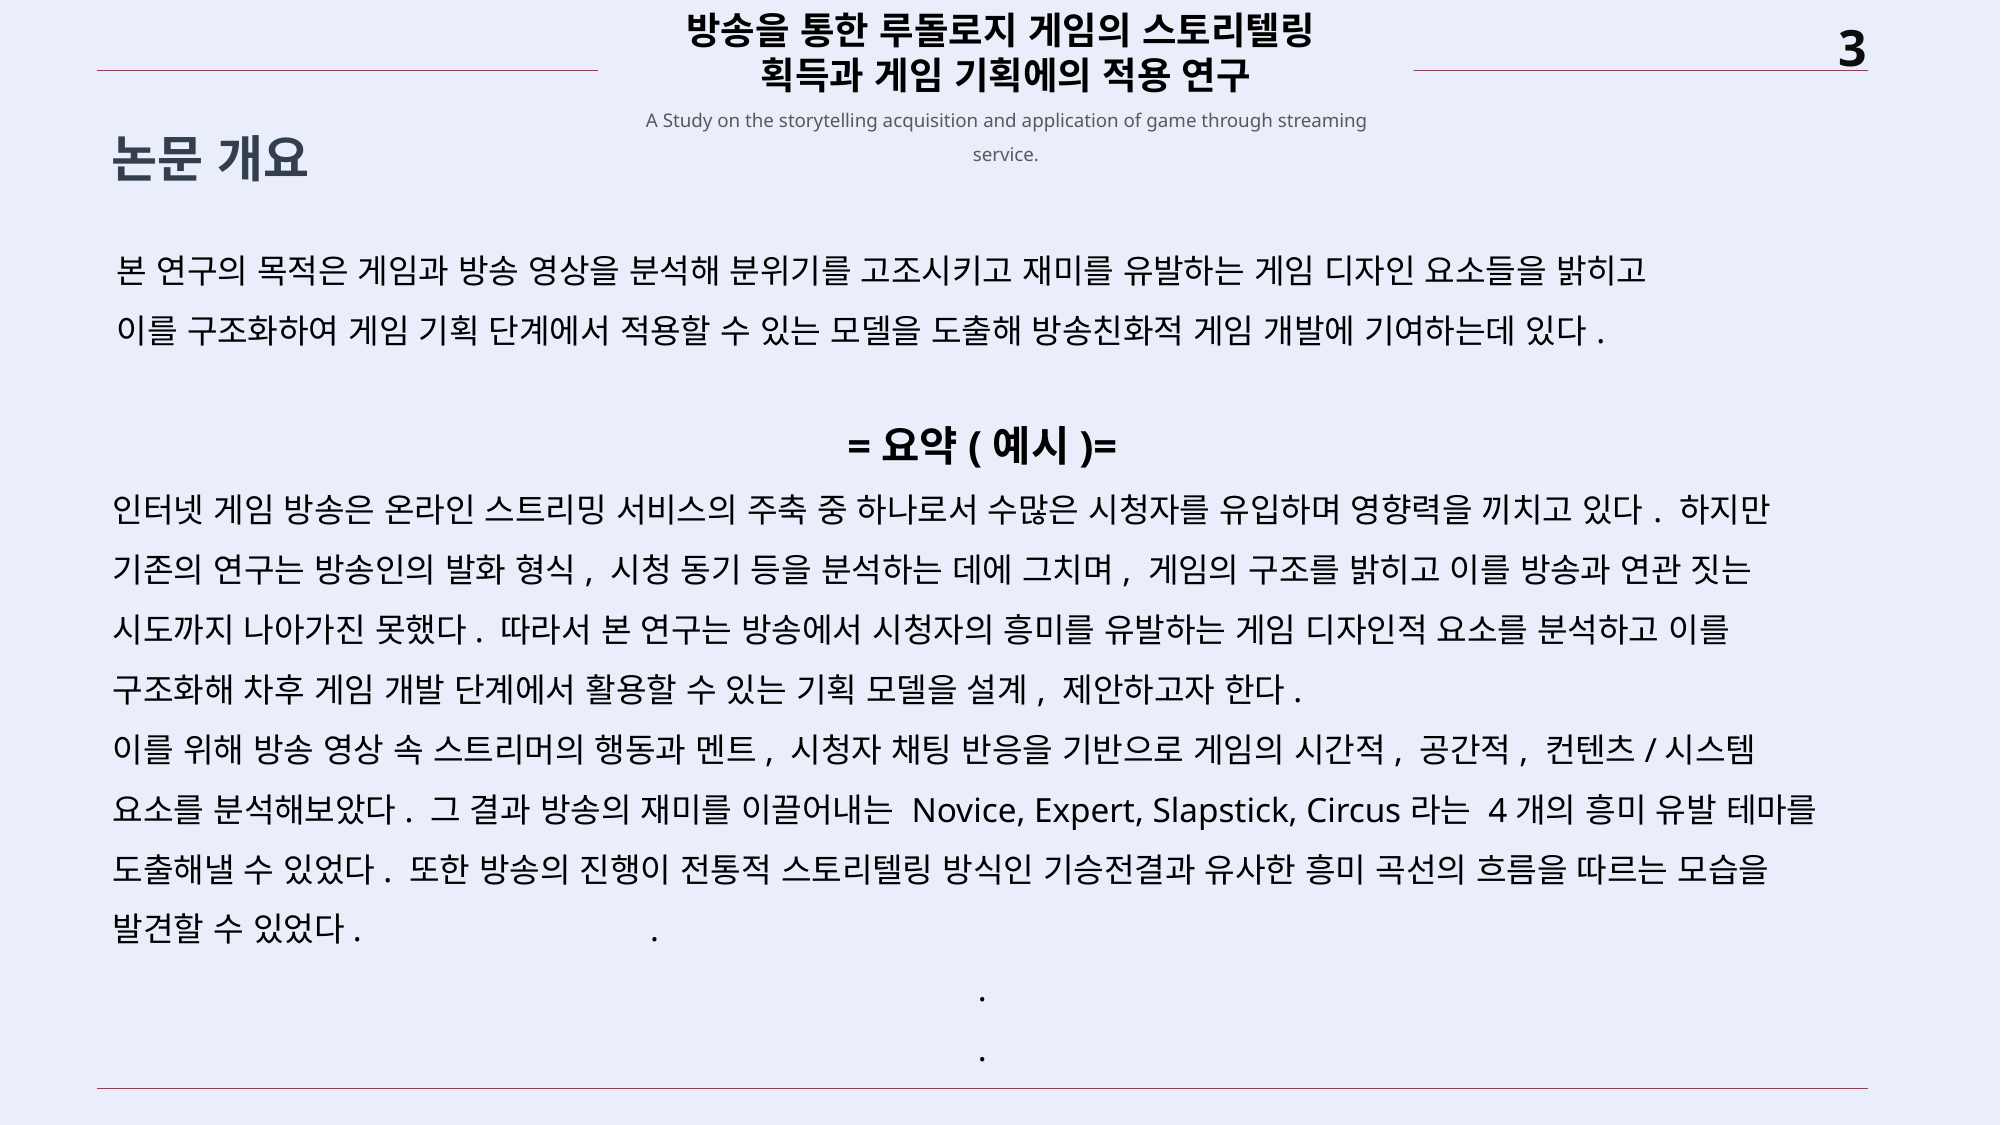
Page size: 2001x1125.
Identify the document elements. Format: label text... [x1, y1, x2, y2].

text_box 논문 개요 [96, 90, 377, 196]
text_box 본 연구의 목적은 게임과 방송 영상을 분석해 분위기를 고조시키고 재미를 유발하는 게임 디자인 요소들을 밝히고 이를 구조화하여 게임 기획 단계에서 적용할 수 있는 모델을 도출해 방송친화적 게임 개발에 기여하는데 있다. [102, 222, 1897, 358]
text_box 방송을 통한 루돌로지 게임의 스토리텔링 획득과 게임 기획에의 적용 연구 A Study on the storytelling acquisition and application of game through streaming service. [598, 71, 1414, 173]
text_box =요약(예시)= 인터넷 게임 방송은 온라인 스트리밍 서비스의 주축 중 하나로서 수많은 시청자를 유입하며 영향력을 끼치고 있다. 하지만 기존의 연구는 방송인의 발화 형식, 시청 동기 등을 분석하는 데에 그치며, 게임의 구조를 밝히고 이를 방송과 연관 짓는 시도까지 나아가진 못했다. 따라서 본 연구는 방송에서 시청자의 흥미를 유발하는 게임 디자인적 요소를 분석하고 이를 구조화해 차후 게임 개발 단계에서 활용할 수 있는 기획 모델을 설계, 제안하고자 한다. 이를 위해 방송 영상 속 스트리머의 행동과 멘트, 시청자 채팅 반응을 기반으로 게임의 시간적, 공간적, 컨텐츠/시스템 요소를 분석해보았다. 그 결과 방송의 재미를 이끌어내는 Novice, Expert, Slapstick, Circus라는 4개의 흥미 유발 테마를 도출해낼 수 있었다. 또한 방송의 진행이 전통적 스토리텔링 방식인 기승전결과 유사한 흥미 곡선의 흐름을 따르는 모습을 발견할 수 있었다. . . . [98, 387, 1867, 1076]
text_box 방송을 통한 루돌로지 게임의 스토리텔링 획득과 게임 기획에의 적용 연구 A Study on the storytelling acquisition and application of game through streaming service. [598, 0, 1414, 69]
